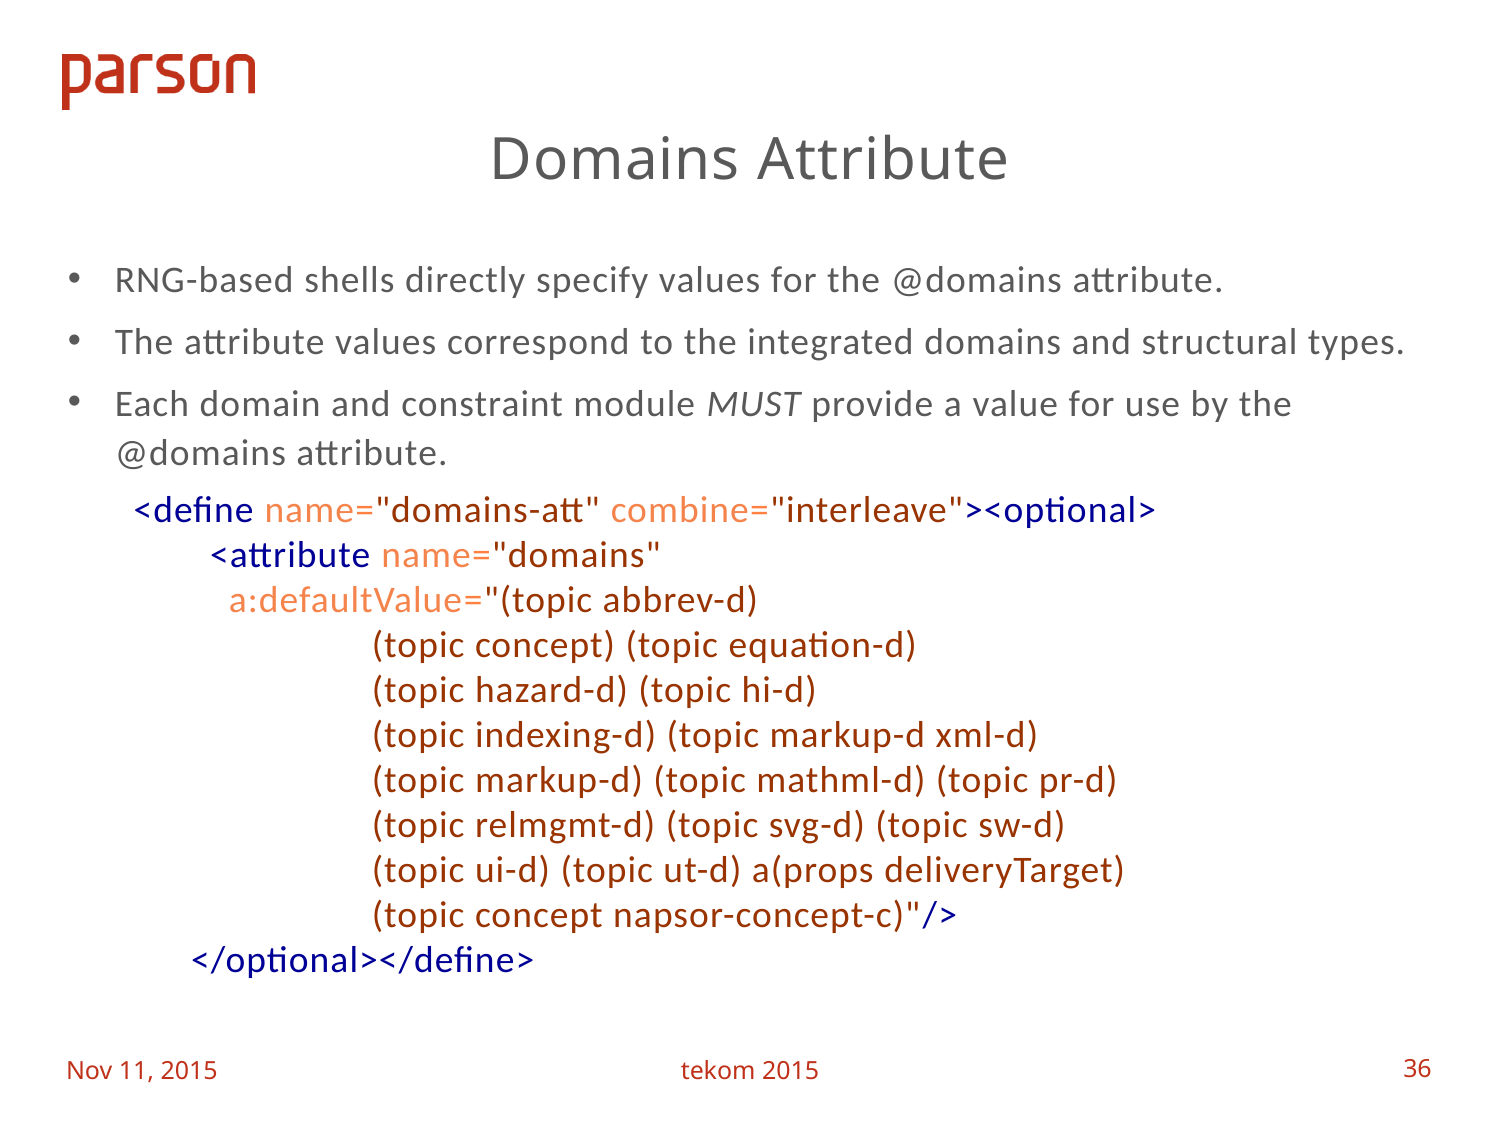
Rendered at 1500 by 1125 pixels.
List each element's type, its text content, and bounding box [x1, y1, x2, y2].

picture [62, 54, 255, 110]
title Domains Attribute [53, 113, 1447, 185]
list RNG-based shells directly specify values for the @domains attribute. The attribute values correspond to the integrated domains and structural types. Each domain and constraint module MUST provide a value for use by the @domains attribute. <define name="domains-att" combine="interleave"><optional> <attribute name="domains" a:defaultValue="(topic abbrev-d) (topic concept) (topic equation-d) (topic hazard-d) (topic hi-d) (topic indexing-d) (topic markup-d xml-d) (topic markup-d) (topic mathml-d) (topic pr-d) (topic relmgmt-d) (topic svg-d) (topic sw-d) (topic ui-d) (topic ut-d) a(props deliveryTarget) (topic concept napsor-concept-c)"/> </optional></define> [53, 243, 1447, 1012]
